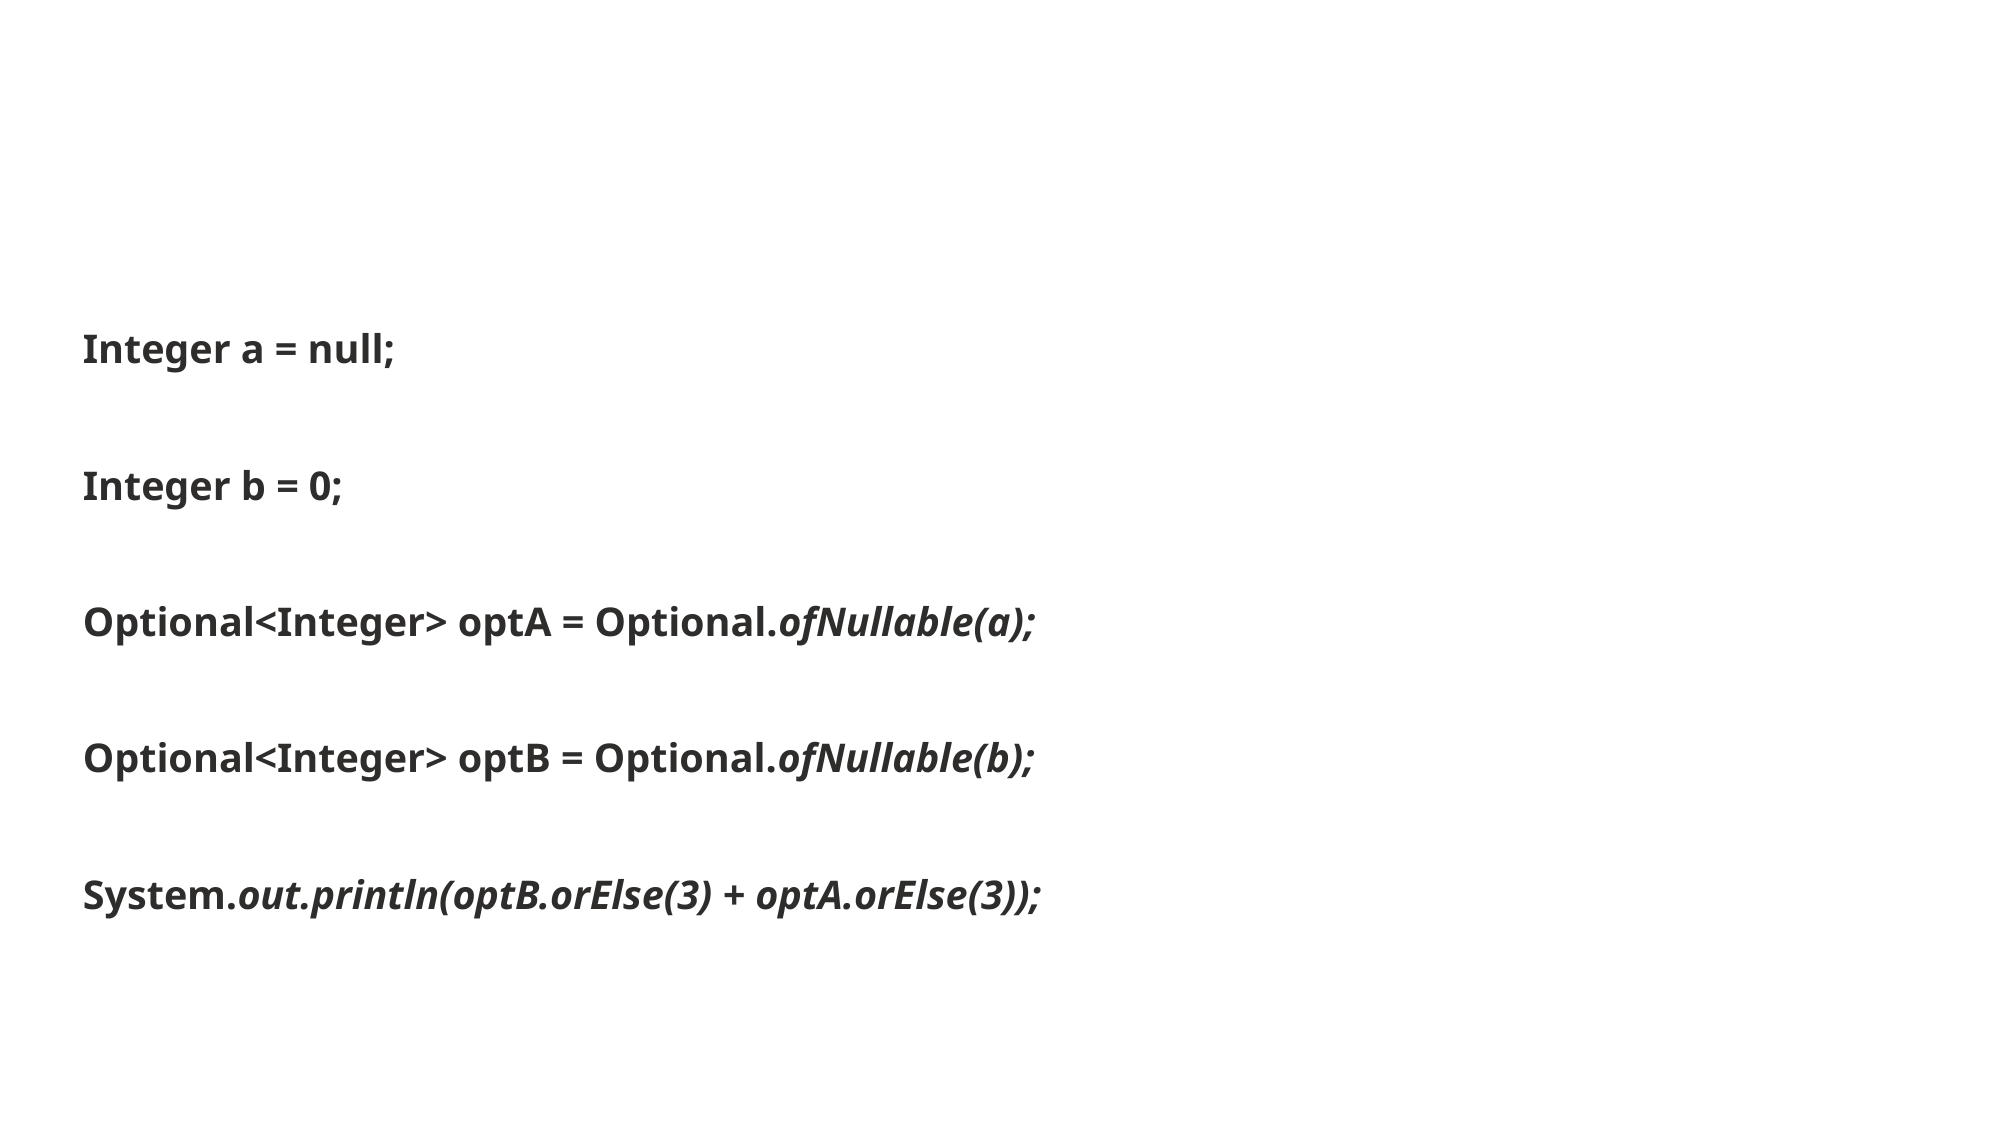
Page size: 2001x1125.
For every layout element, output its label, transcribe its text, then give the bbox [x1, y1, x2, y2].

list Integer a = null; Integer b = 0; Optional<Integer> optA = Optional.ofNullable(a); Optional<Integer> optB = Optional.ofNullable(b); System.out.println(optB.orElse(3) + optA.orElse(3)); [67, 316, 1939, 1063]
